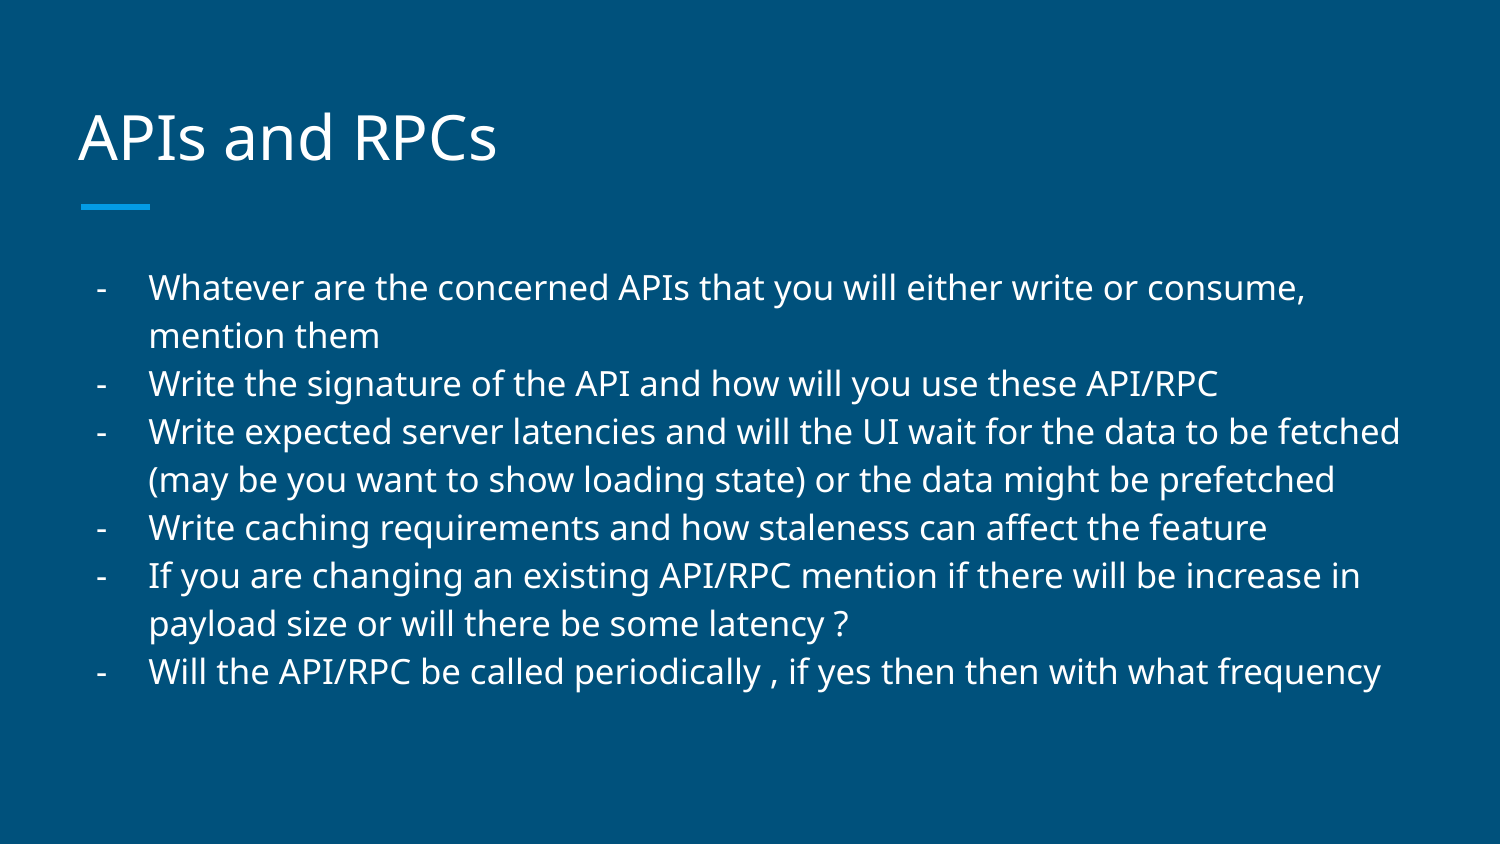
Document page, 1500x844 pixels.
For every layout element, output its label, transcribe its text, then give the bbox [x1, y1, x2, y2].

list Whatever are the concerned APIs that you will either write or consume, mention them Write the signature of the API and how will you use these API/RPC Write expected server latencies and will the UI wait for the data to be fetched (may be you want to show loading state) or the data might be prefetched Write caching requirements and how staleness can affect the feature If you are changing an existing API/RPC mention if there will be increase in payload size or will there be some latency ? Will the API/RPC be called periodically , if yes then then with what frequency [63, 244, 1437, 750]
title APIs and RPCs [63, 75, 1437, 188]
